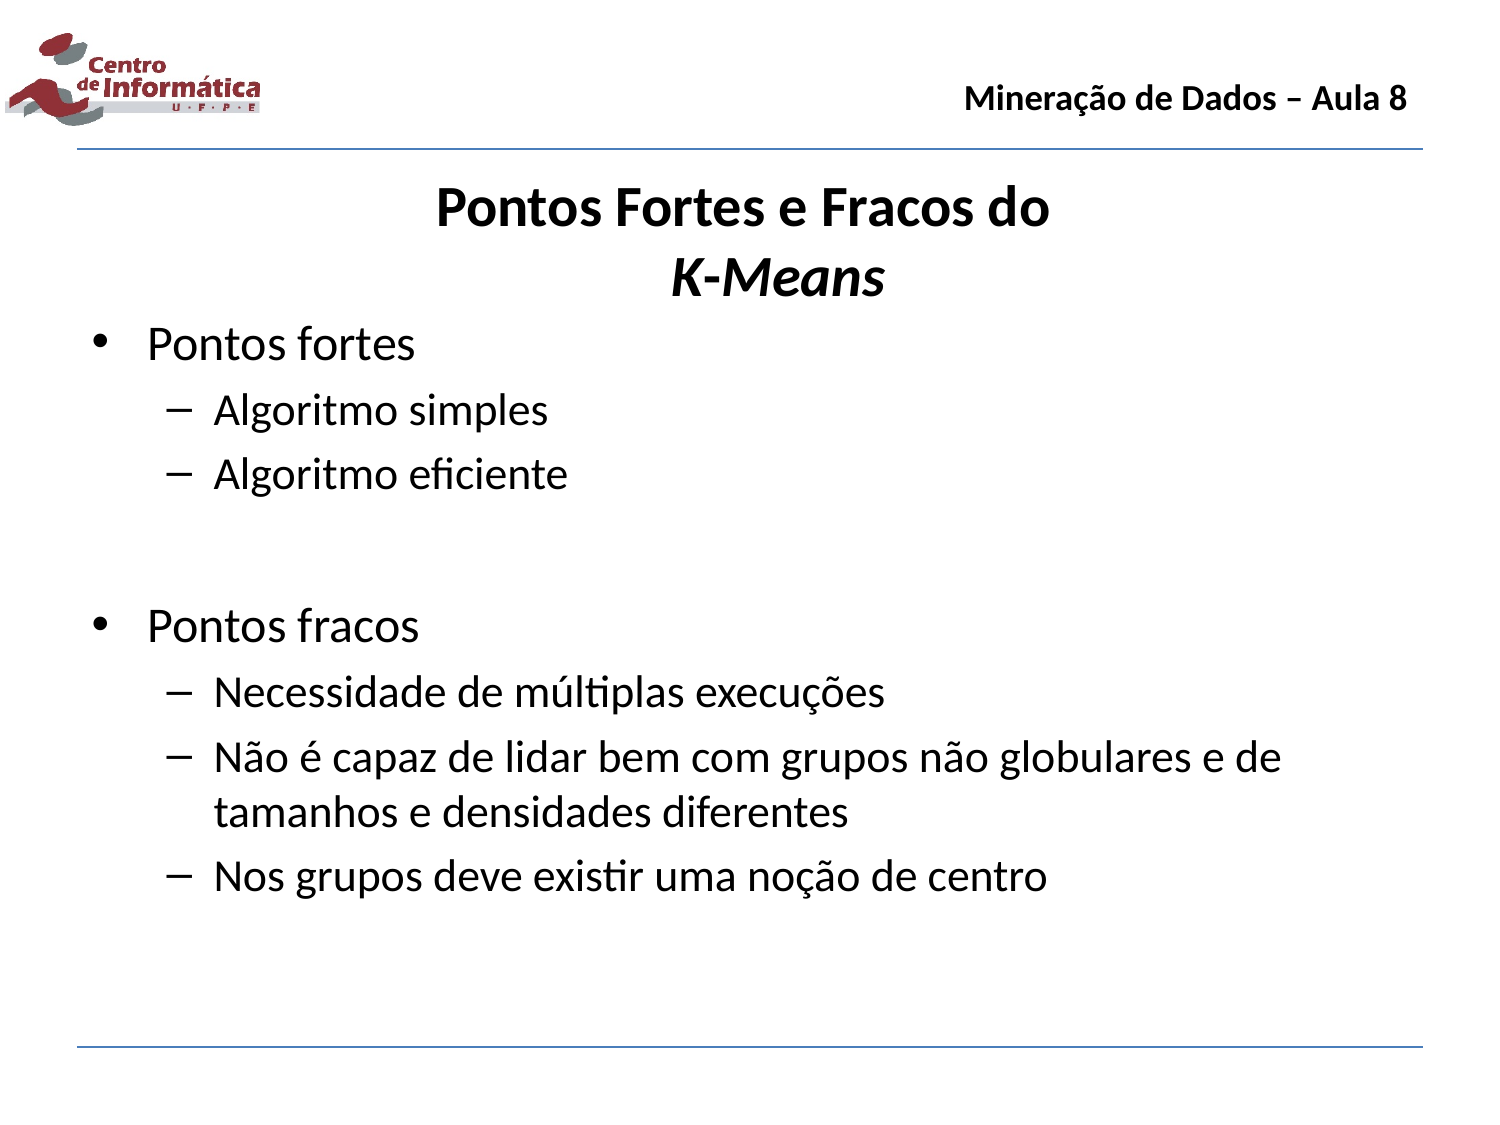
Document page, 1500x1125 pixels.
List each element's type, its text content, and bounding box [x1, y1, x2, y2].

picture [5, 33, 260, 126]
list Pontos fortes Algoritmo simples Algoritmo eficiente Pontos fracos Necessidade de múltiplas execuções Não é capaz de lidar bem com grupos não globulares e de tamanhos e densidades diferentes Nos grupos deve existir uma noção de centro [76, 302, 1424, 1035]
list Pontos Fortes e Fracos do K-Means [76, 160, 1424, 243]
list Mineração de Dados – Aula 8 [301, 66, 1424, 126]
